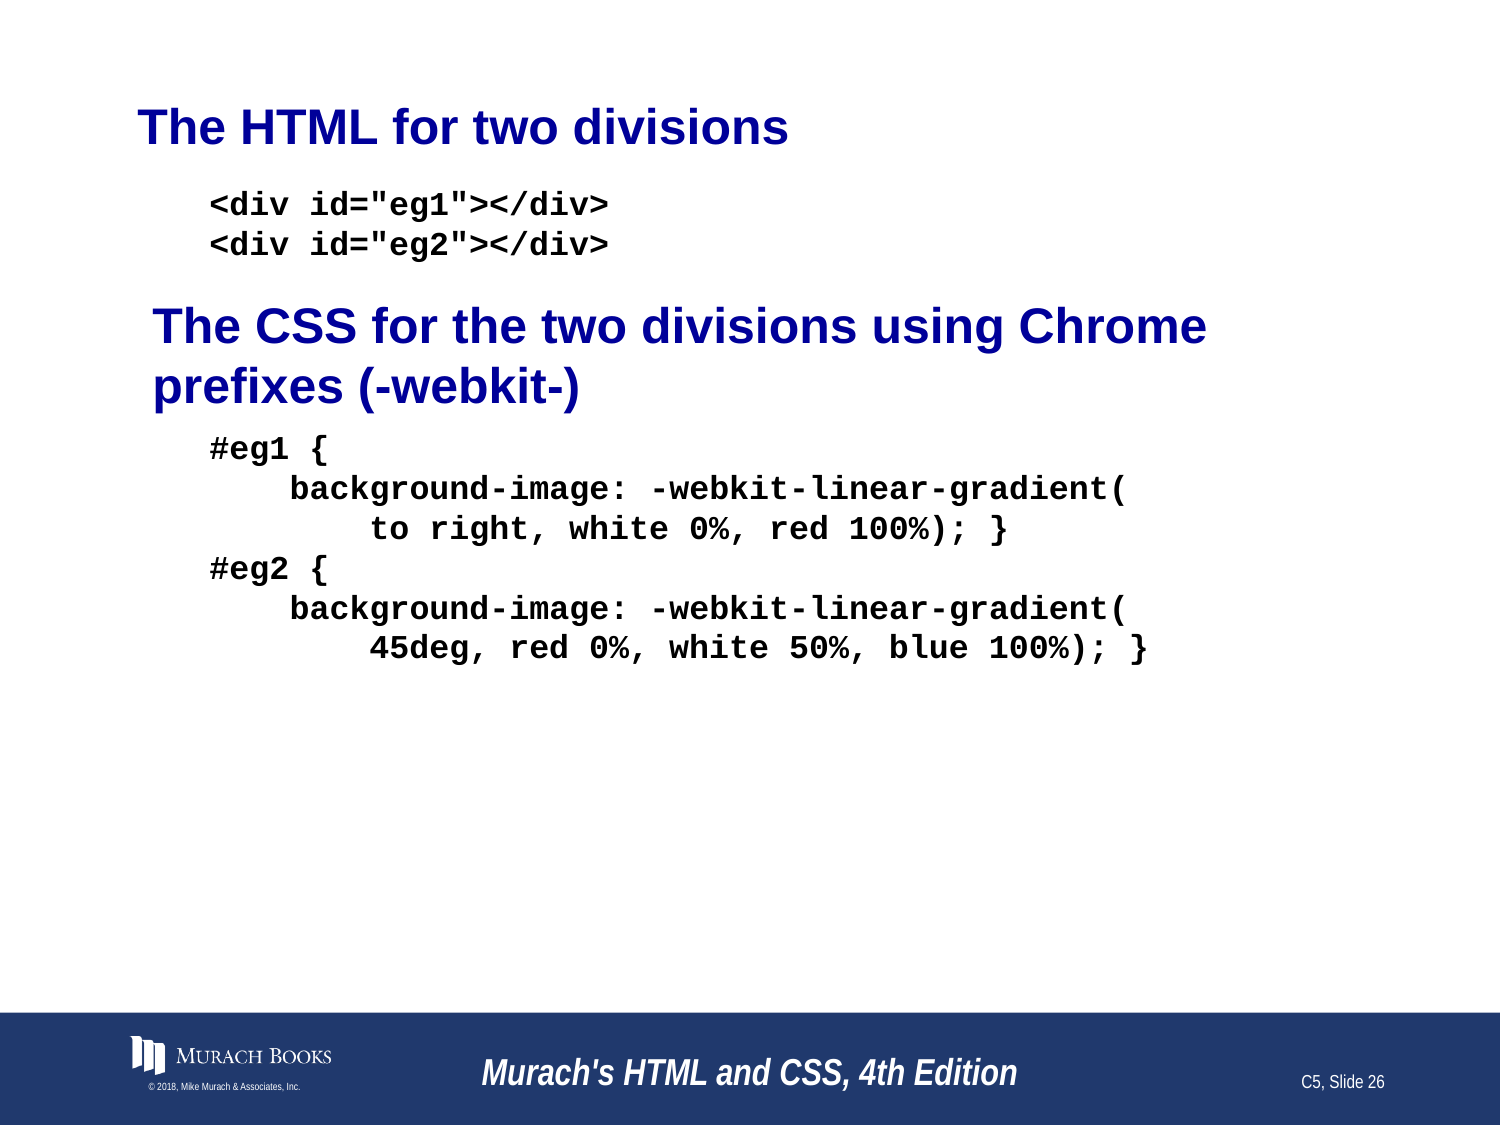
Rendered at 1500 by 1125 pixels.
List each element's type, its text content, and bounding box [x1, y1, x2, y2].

list <div id="eg1"></div> <div id="eg2"></div> The CSS for the two divisions using Chrome prefixes (-webkit-) #eg1 { background-image: -webkit-linear-gradient( to right, white 0%, red 100%); } #eg2 { background-image: -webkit-linear-gradient( 45deg, red 0%, white 50%, blue 100%); } [137, 174, 1350, 975]
slide_number Murach's HTML and CSS, 4th Edition [450, 1025, 1050, 1100]
slide_number C5, Slide 26 [1087, 1025, 1400, 1100]
title The HTML for two divisions [137, 94, 1338, 156]
footer © 2018, Mike Murach & Associates, Inc. [0, 1025, 450, 1100]
